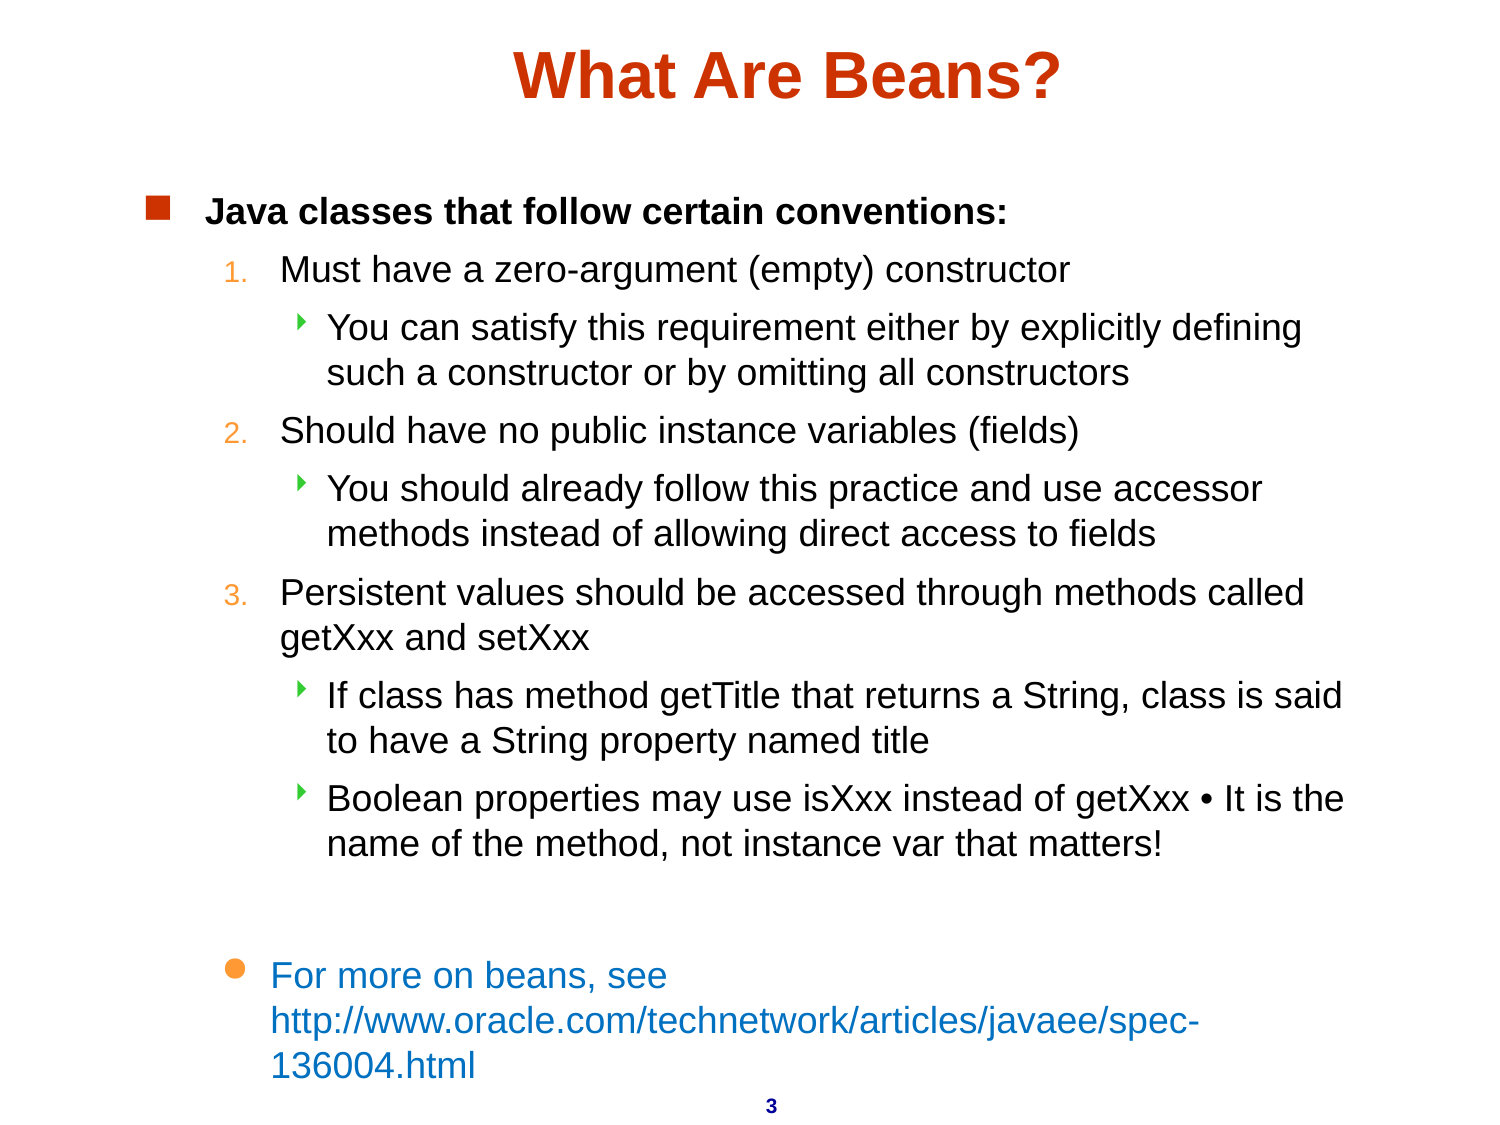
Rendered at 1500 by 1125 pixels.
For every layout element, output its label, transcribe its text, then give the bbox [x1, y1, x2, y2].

list Java classes that follow certain conventions: Must have a zero-argument (empty) constructor You can satisfy this requirement either by explicitly defining such a constructor or by omitting all constructors Should have no public instance variables (fields) You should already follow this practice and use accessor methods instead of allowing direct access to fields Persistent values should be accessed through methods called getXxx and setXxx If class has method getTitle that returns a String, class is said to have a String property named title Boolean properties may use isXxx instead of getXxx • It is the name of the method, not instance var that matters! For more on beans, see http://www.oracle.com/technetwork/articles/javaee/spec-136004.html [133, 179, 1391, 1043]
title What Are Beans? [125, 18, 1452, 120]
